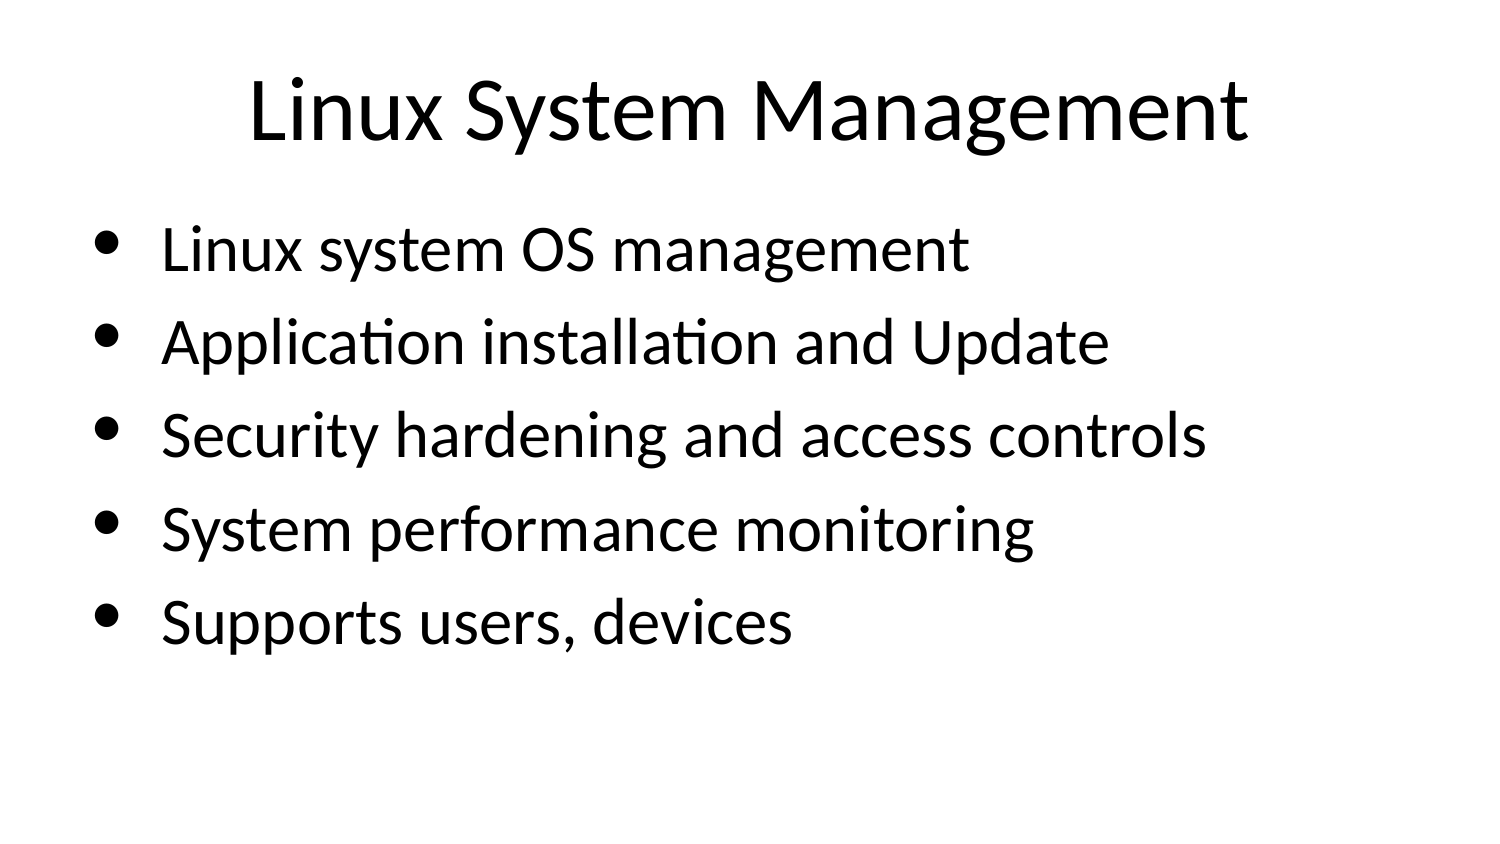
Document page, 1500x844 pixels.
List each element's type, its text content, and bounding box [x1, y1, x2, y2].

title Linux System Management [75, 33, 1425, 175]
list Linux system OS management Application installation and Update Security hardening and access controls System performance monitoring Supports users, devices [75, 196, 1480, 799]
